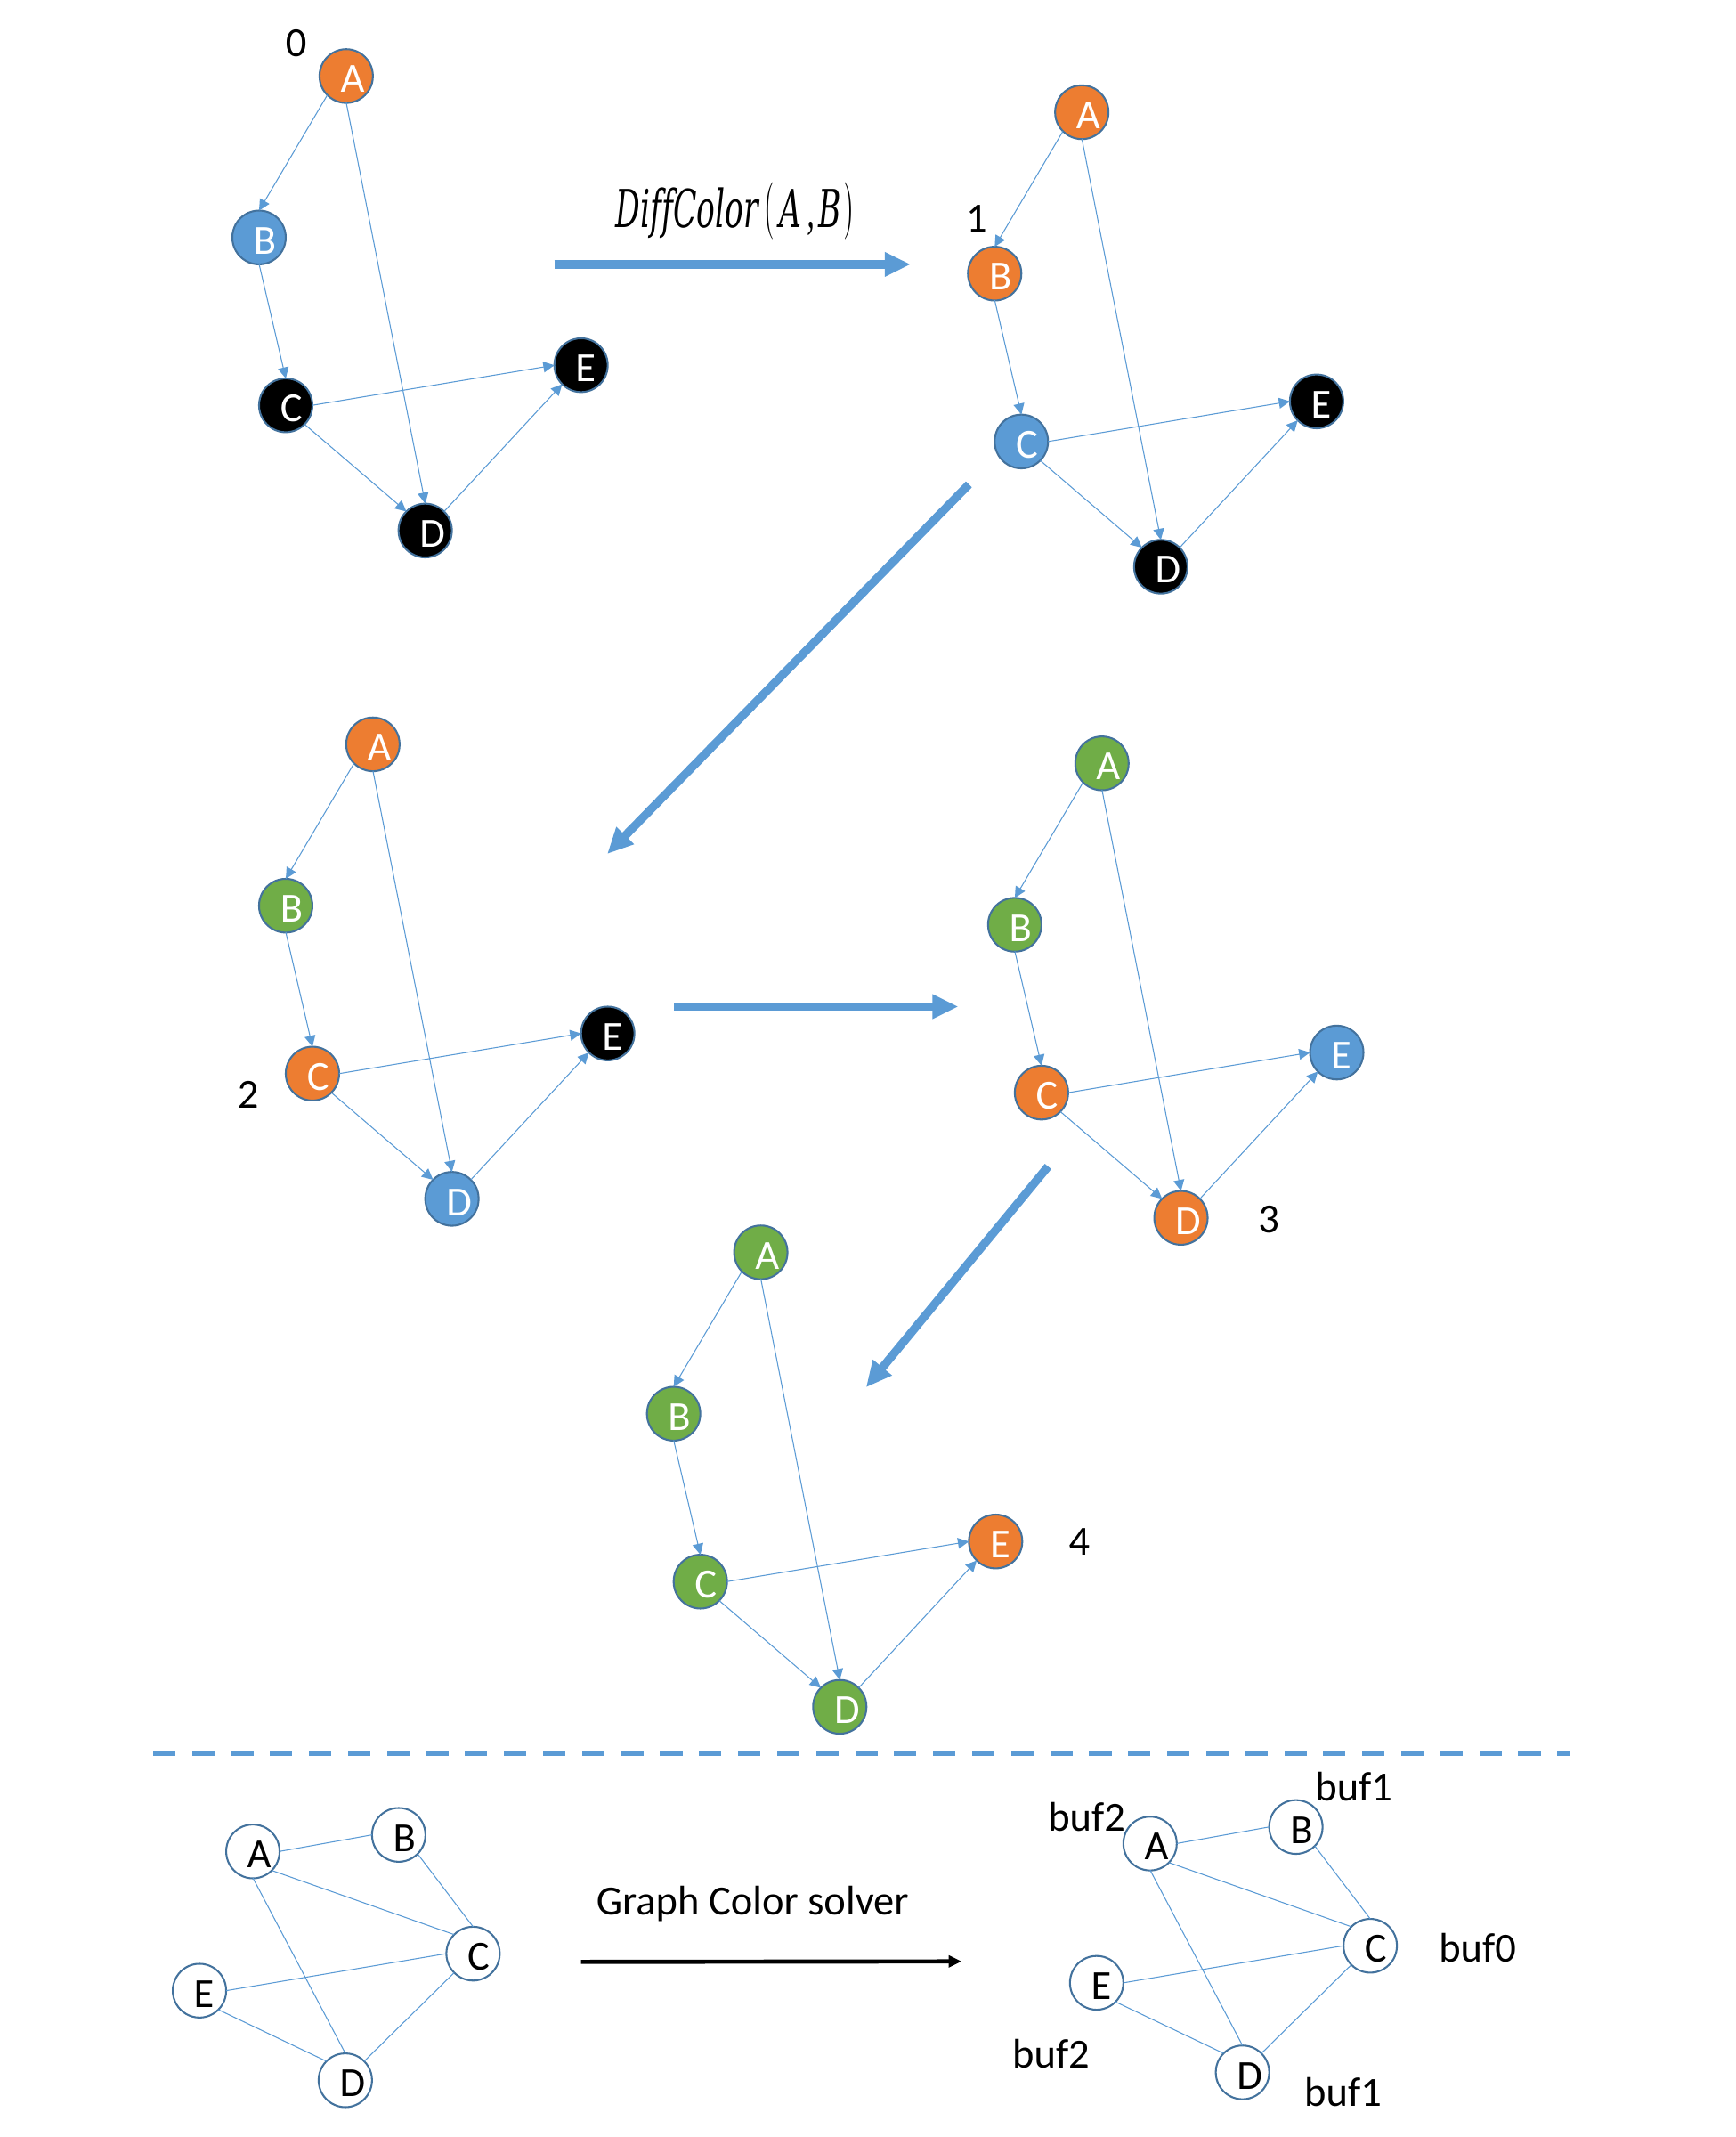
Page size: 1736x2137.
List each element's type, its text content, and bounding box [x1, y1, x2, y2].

text_box 2 [224, 1060, 297, 1124]
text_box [253, 1878, 345, 1953]
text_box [372, 1074, 452, 1173]
text_box E [553, 337, 609, 394]
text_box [226, 1953, 447, 1991]
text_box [858, 1560, 978, 1688]
text_box buf2 [999, 2019, 1105, 2083]
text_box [1149, 1983, 1243, 2046]
text_box A [733, 1224, 789, 1280]
text_box buf1 [1302, 1753, 1408, 1816]
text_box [258, 264, 286, 378]
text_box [760, 1582, 840, 1680]
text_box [443, 384, 563, 512]
text_box A [318, 48, 374, 104]
text_box E [580, 1005, 636, 1061]
text_box 1 [953, 183, 994, 248]
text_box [1067, 1052, 1310, 1093]
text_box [1014, 951, 1042, 1066]
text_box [1115, 2002, 1224, 2054]
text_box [1149, 1870, 1243, 1946]
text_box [760, 1279, 840, 1541]
text_box A [225, 1824, 281, 1880]
text_box 0 [272, 8, 345, 72]
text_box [994, 131, 1064, 248]
text_box 3 [1245, 1199, 1318, 1248]
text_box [258, 94, 328, 211]
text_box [345, 406, 426, 504]
text_box D [424, 1171, 480, 1227]
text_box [1101, 1093, 1181, 1191]
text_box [673, 1440, 701, 1555]
text_box Graph Color solver [583, 1866, 985, 1930]
text_box D [397, 502, 453, 559]
text_box B [370, 1807, 426, 1863]
text_box B [986, 897, 1042, 953]
text_box E [968, 1513, 1024, 1570]
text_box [418, 1854, 474, 1927]
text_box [994, 300, 1022, 415]
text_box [1199, 1071, 1318, 1199]
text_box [1314, 1846, 1371, 1920]
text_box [607, 484, 969, 854]
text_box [372, 771, 452, 1033]
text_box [285, 763, 354, 879]
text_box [1261, 1964, 1351, 2054]
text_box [312, 365, 555, 406]
text_box D [812, 1678, 868, 1735]
text_box D [1132, 539, 1188, 595]
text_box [1180, 420, 1298, 548]
text_box D [317, 2052, 373, 2109]
text_box D [1214, 2044, 1270, 2100]
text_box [338, 1033, 581, 1074]
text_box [218, 2009, 327, 2061]
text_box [331, 1093, 434, 1180]
text_box A [1123, 1816, 1178, 1872]
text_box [1082, 442, 1161, 540]
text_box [272, 1870, 455, 1935]
text_box B [967, 248, 1023, 302]
text_box C [1013, 1064, 1069, 1121]
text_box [866, 1166, 1049, 1387]
text_box A [345, 716, 401, 773]
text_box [1176, 1826, 1270, 1844]
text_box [1101, 790, 1181, 1052]
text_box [253, 1991, 345, 2054]
text_box E [1068, 1954, 1124, 2011]
text_box B [231, 209, 288, 265]
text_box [1048, 401, 1290, 442]
text_box E [172, 1962, 228, 2019]
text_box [1082, 139, 1161, 401]
text_box C [445, 1925, 501, 1982]
text_box E [1309, 1024, 1365, 1081]
text_box 4 [1055, 1507, 1129, 1571]
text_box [285, 932, 312, 1047]
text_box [1040, 460, 1142, 548]
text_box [726, 1541, 969, 1582]
text_box buf1 [1291, 2058, 1398, 2121]
text_box C [1343, 1918, 1399, 1974]
text_box C [672, 1554, 728, 1610]
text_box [718, 1600, 822, 1688]
text_box buf0 [1425, 1914, 1532, 1977]
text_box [280, 1834, 372, 1852]
text_box C [994, 413, 1050, 470]
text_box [345, 102, 426, 365]
text_box A [1074, 735, 1130, 792]
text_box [673, 1271, 742, 1387]
text_box B [1268, 1799, 1324, 1856]
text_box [304, 424, 407, 512]
text_box E [1288, 373, 1344, 430]
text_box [364, 1972, 455, 2061]
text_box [1014, 782, 1083, 898]
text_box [1169, 1862, 1351, 1927]
text_box A [1054, 84, 1110, 141]
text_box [470, 1052, 589, 1180]
text_box D [1153, 1190, 1209, 1246]
text_box B [257, 878, 314, 934]
text_box buf2 [1034, 1783, 1141, 1847]
text_box C [288, 1045, 340, 1102]
text_box B [645, 1385, 702, 1442]
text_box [1060, 1111, 1163, 1199]
text_box C [257, 378, 313, 434]
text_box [1123, 1946, 1344, 1983]
